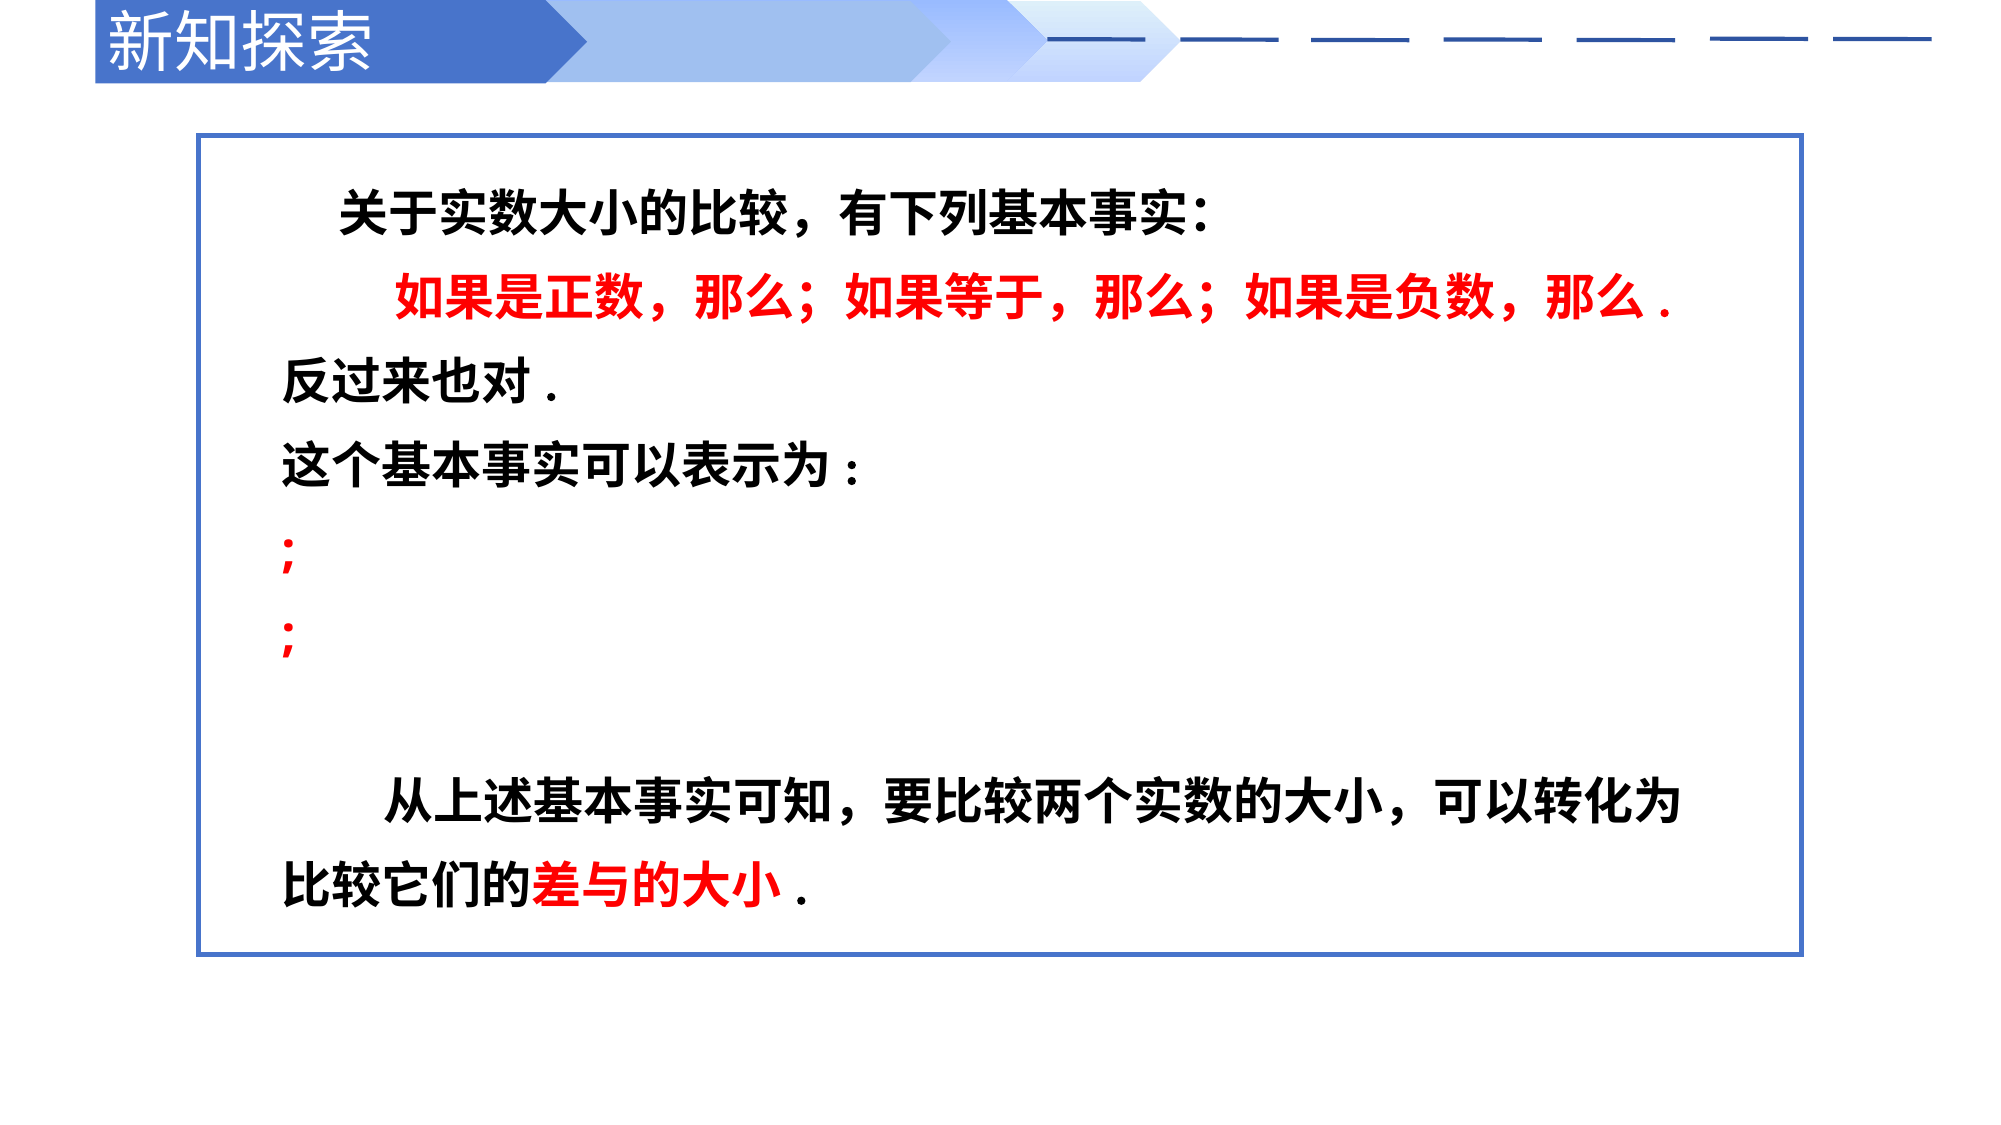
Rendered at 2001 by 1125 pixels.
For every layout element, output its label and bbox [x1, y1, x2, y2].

text_box [198, 134, 1803, 956]
text_box [92, 0, 1933, 89]
